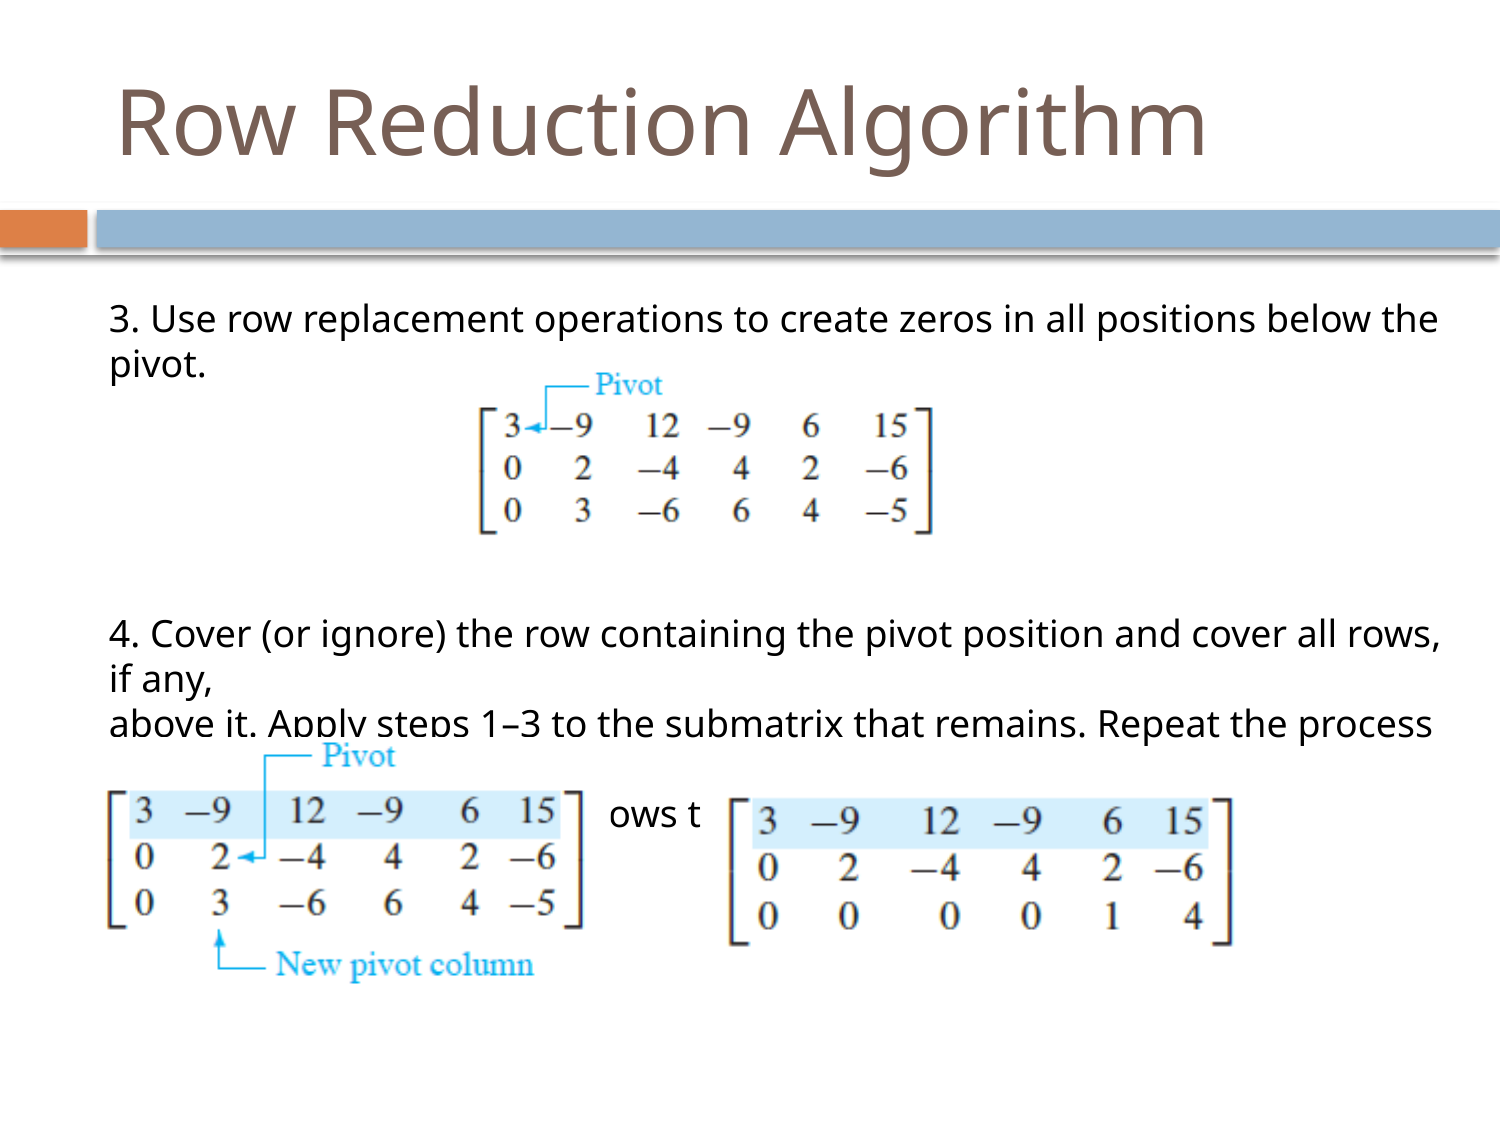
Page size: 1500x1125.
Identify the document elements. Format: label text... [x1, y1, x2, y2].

picture [449, 362, 951, 546]
picture [62, 737, 612, 990]
picture [699, 786, 1260, 985]
title Row Reduction Algorithm [99, 37, 1438, 200]
text_box 3. Use row replacement operations to create zeros in all positions below the pivot. 4. Cover (or ignore) the row containing the pivot position and cover all rows, if any, above it. Apply steps 1–3 to the submatrix that remains. Repeat the process until there are no more nonzero rows to modify. [94, 287, 1475, 843]
